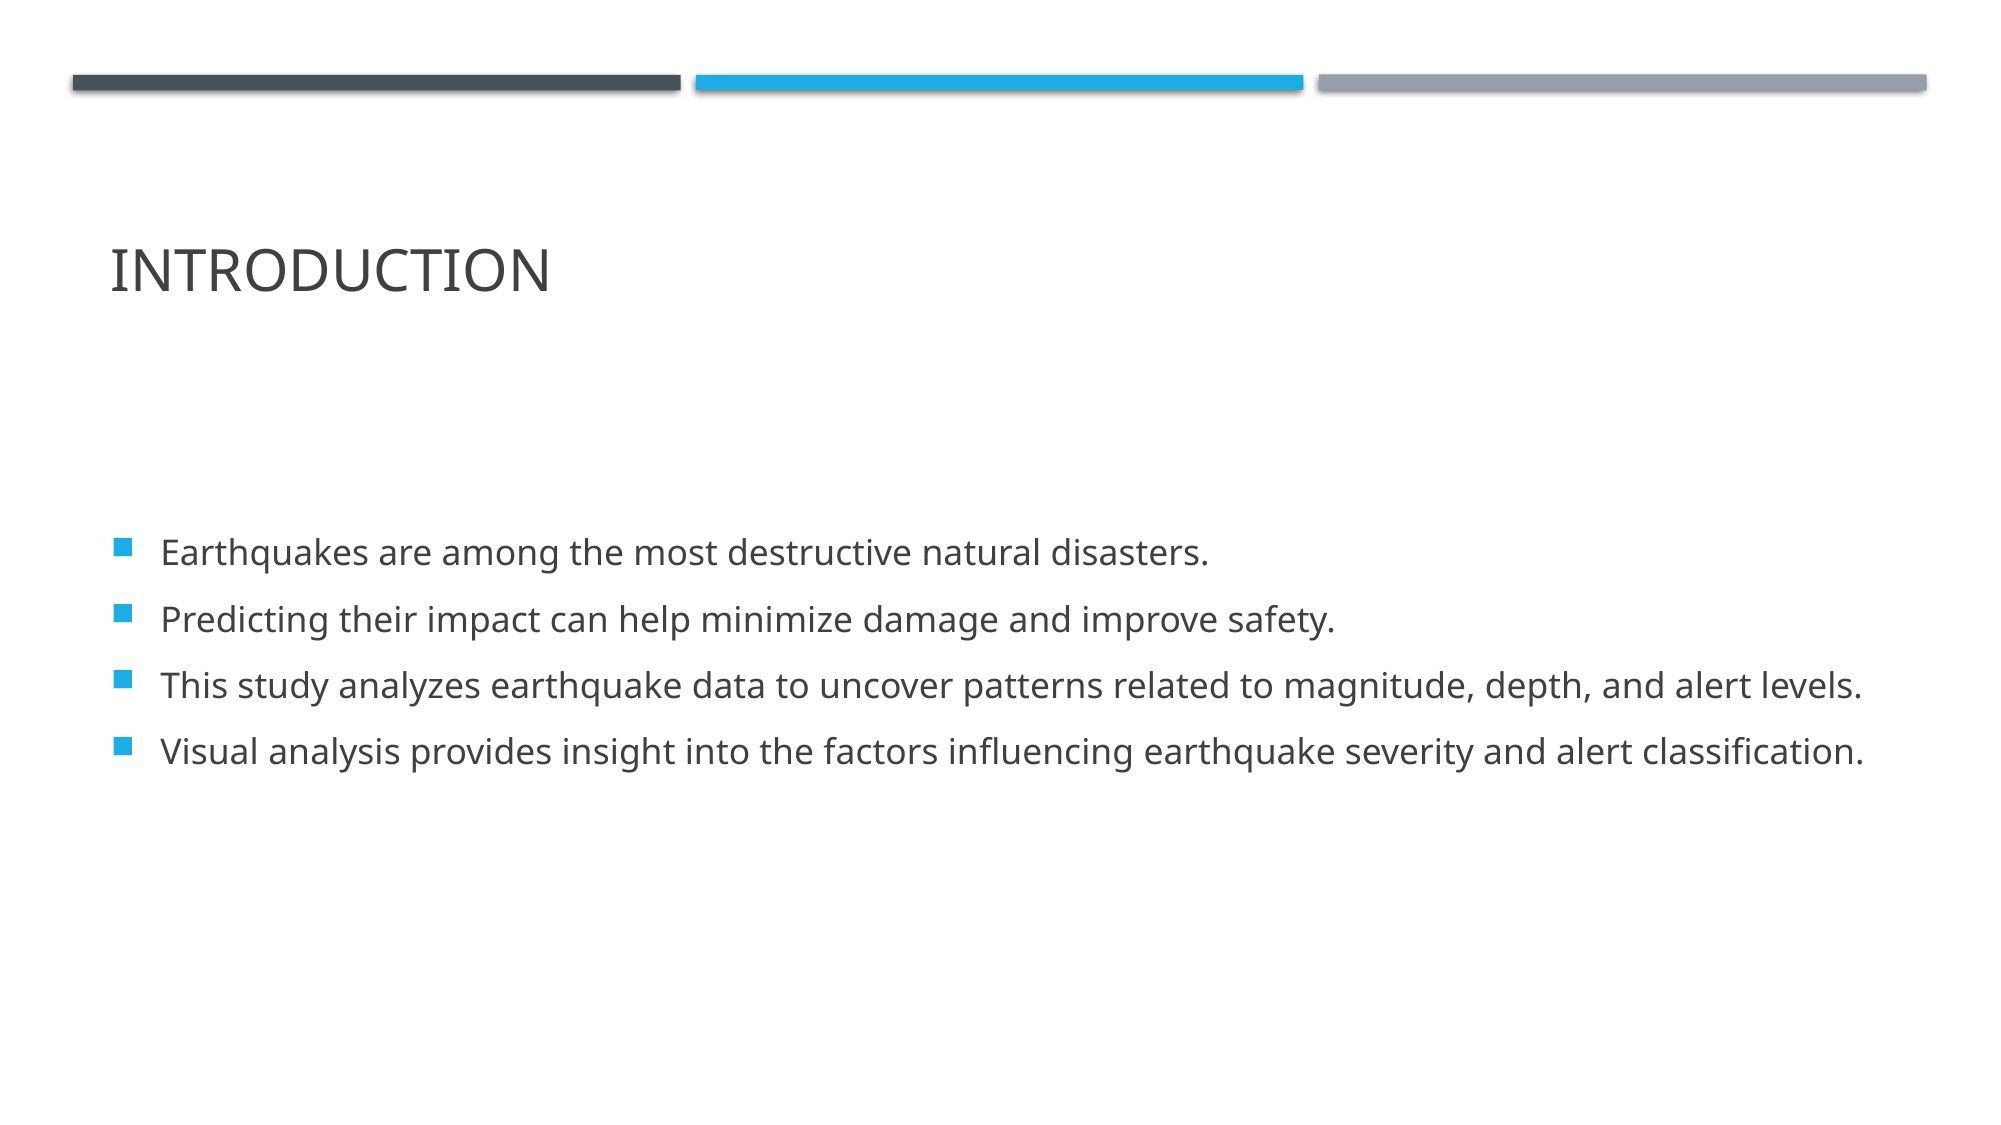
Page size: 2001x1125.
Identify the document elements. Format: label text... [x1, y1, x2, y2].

title INTRODUCTION [95, 115, 1905, 311]
list Earthquakes are among the most destructive natural disasters. Predicting their impact can help minimize damage and improve safety. This study analyzes earthquake data to uncover patterns related to magnitude, depth, and alert levels. Visual analysis provides insight into the factors influencing earthquake severity and alert classification. [95, 383, 1905, 981]
